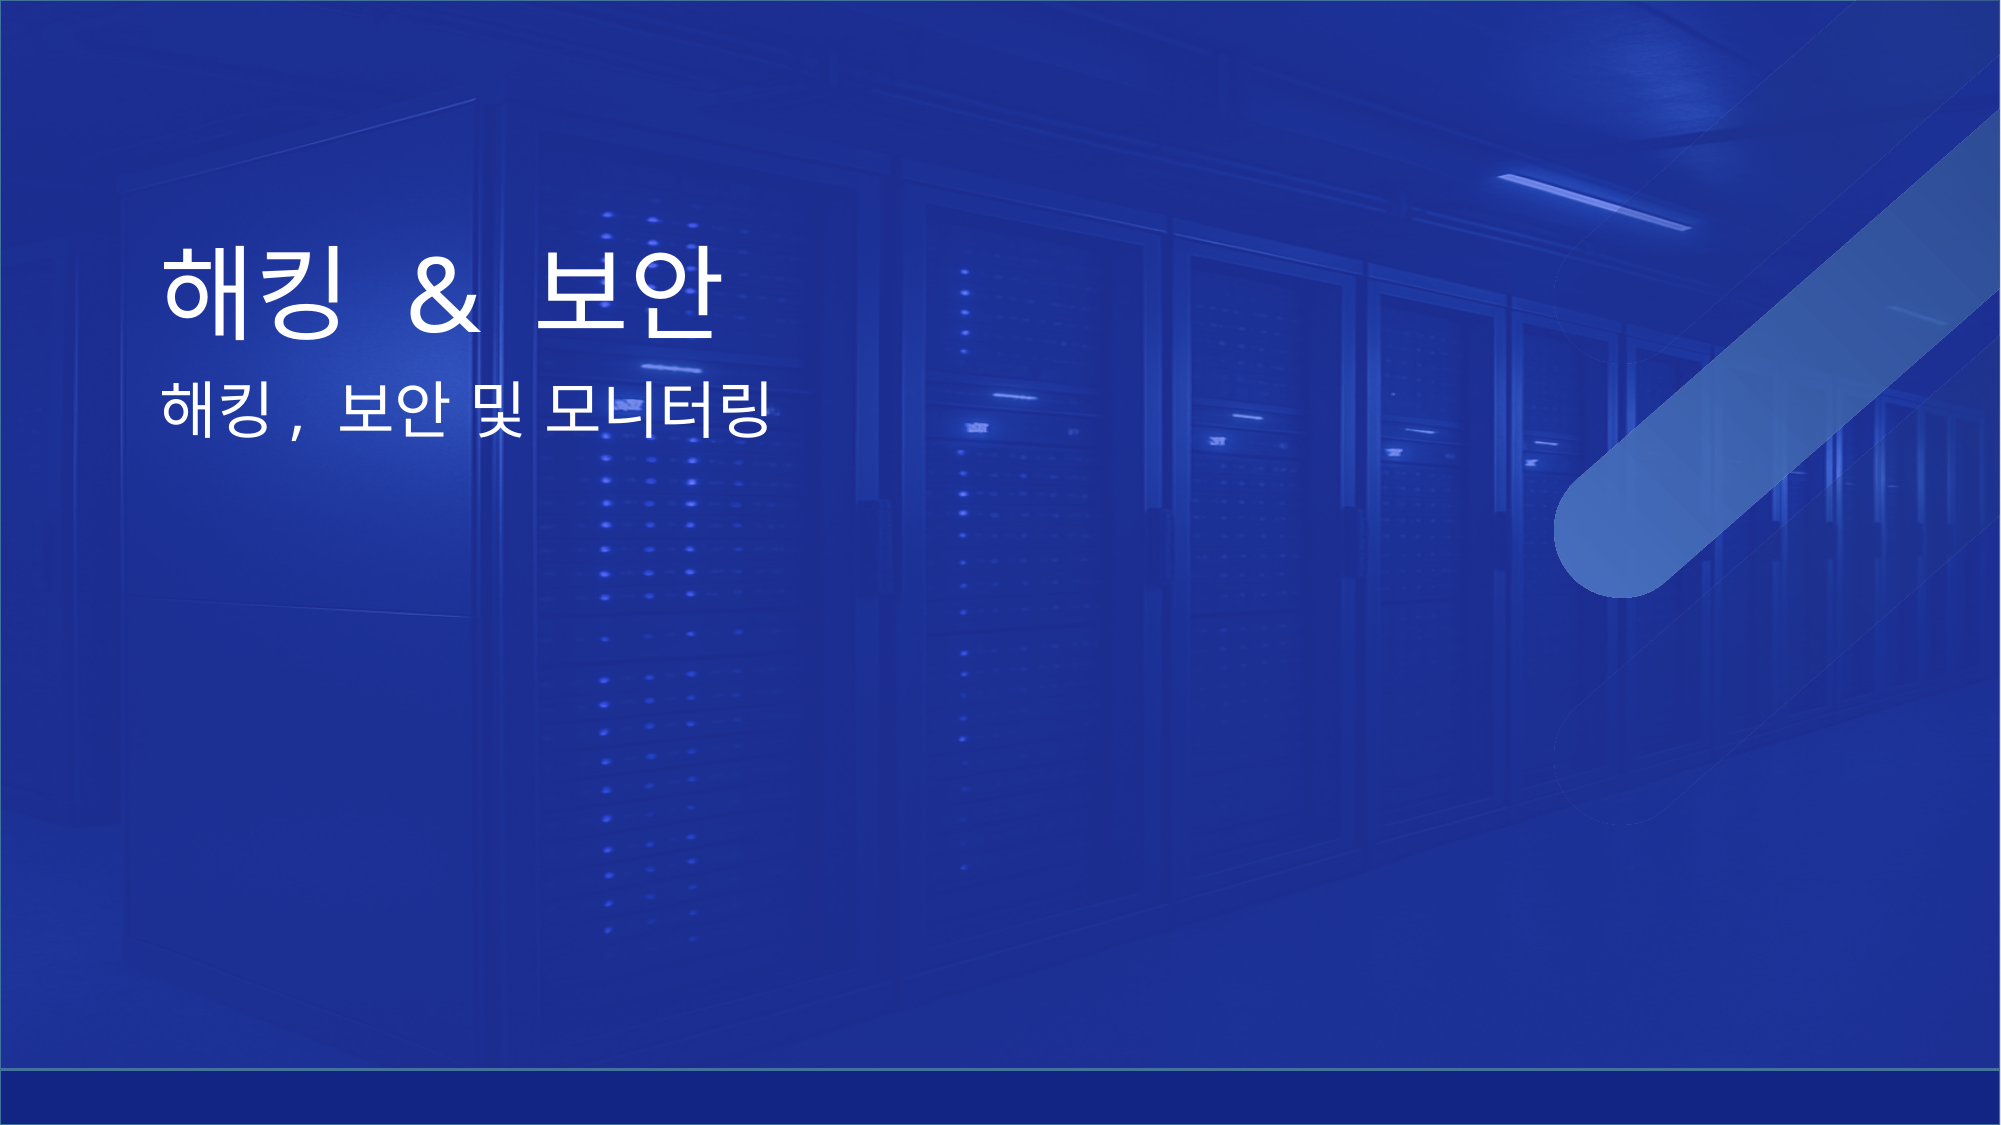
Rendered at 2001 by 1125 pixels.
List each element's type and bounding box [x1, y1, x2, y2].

text_box [0, 0, 2000, 1070]
text_box [0, 1070, 2000, 1125]
